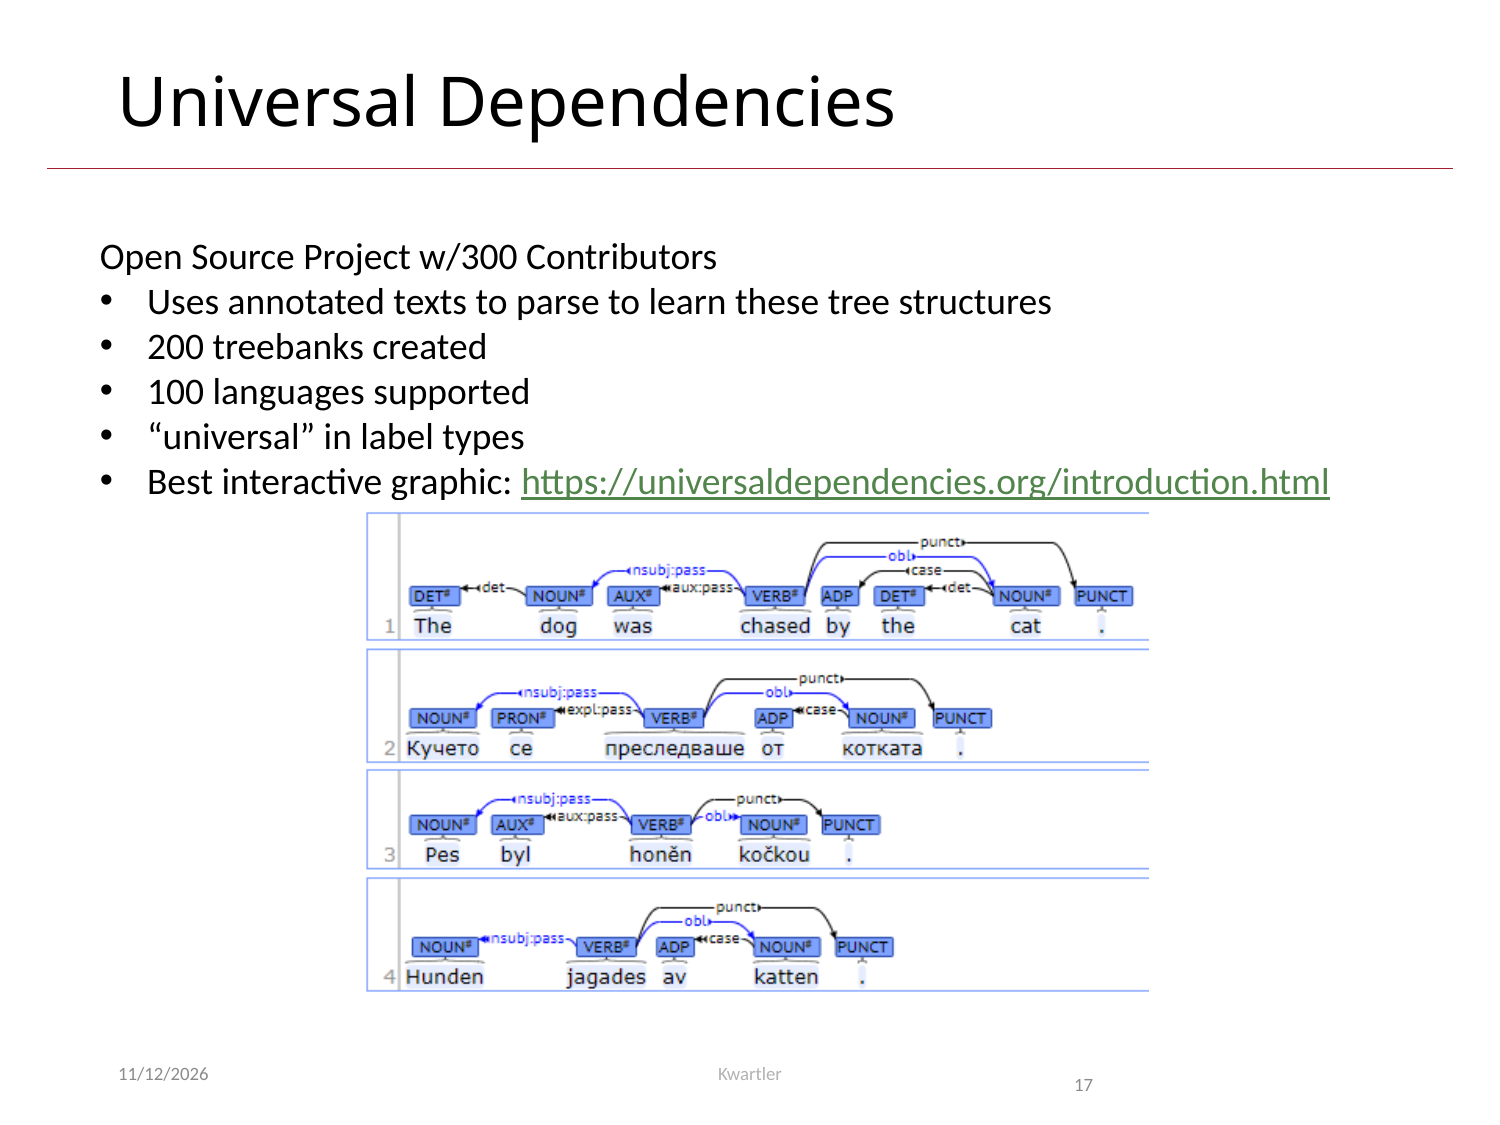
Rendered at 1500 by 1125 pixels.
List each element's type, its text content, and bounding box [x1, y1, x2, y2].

picture [351, 500, 1149, 1028]
footer Kwartler [496, 1042, 1004, 1103]
title Universal Dependencies [103, 59, 1397, 157]
slide_number 17 [1059, 1042, 1200, 1103]
text_box Open Source Project w/300 Contributors Uses annotated texts to parse to learn these tree structures 200 treebanks created 100 languages supported “universal” in label types Best interactive graphic: https://universaldependencies.org/introduction.html [85, 224, 1346, 510]
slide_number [103, 1042, 441, 1103]
